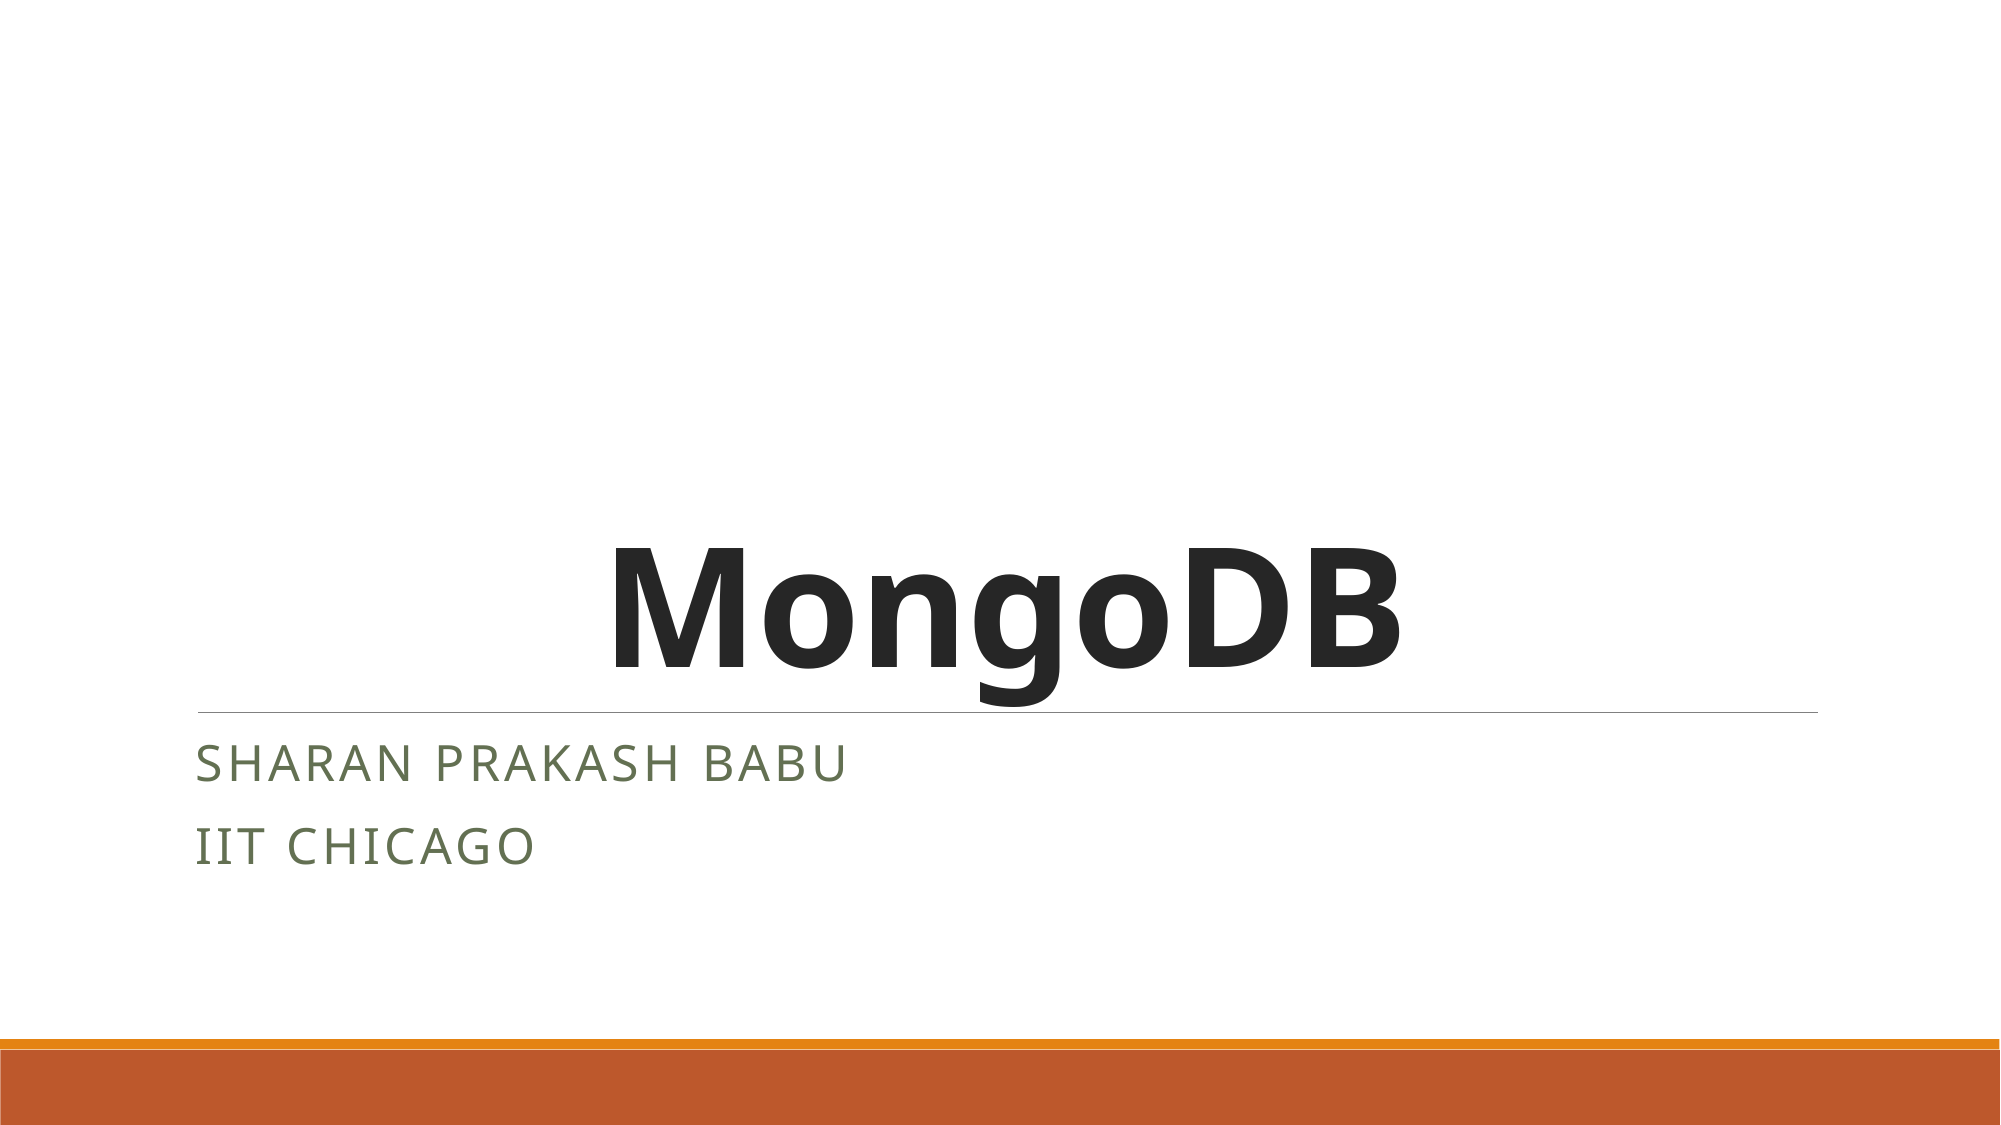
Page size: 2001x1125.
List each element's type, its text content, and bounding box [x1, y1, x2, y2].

subtitle Sharan prakash babu Iit chicago [180, 730, 1831, 919]
title MongoDB [180, 124, 1830, 710]
